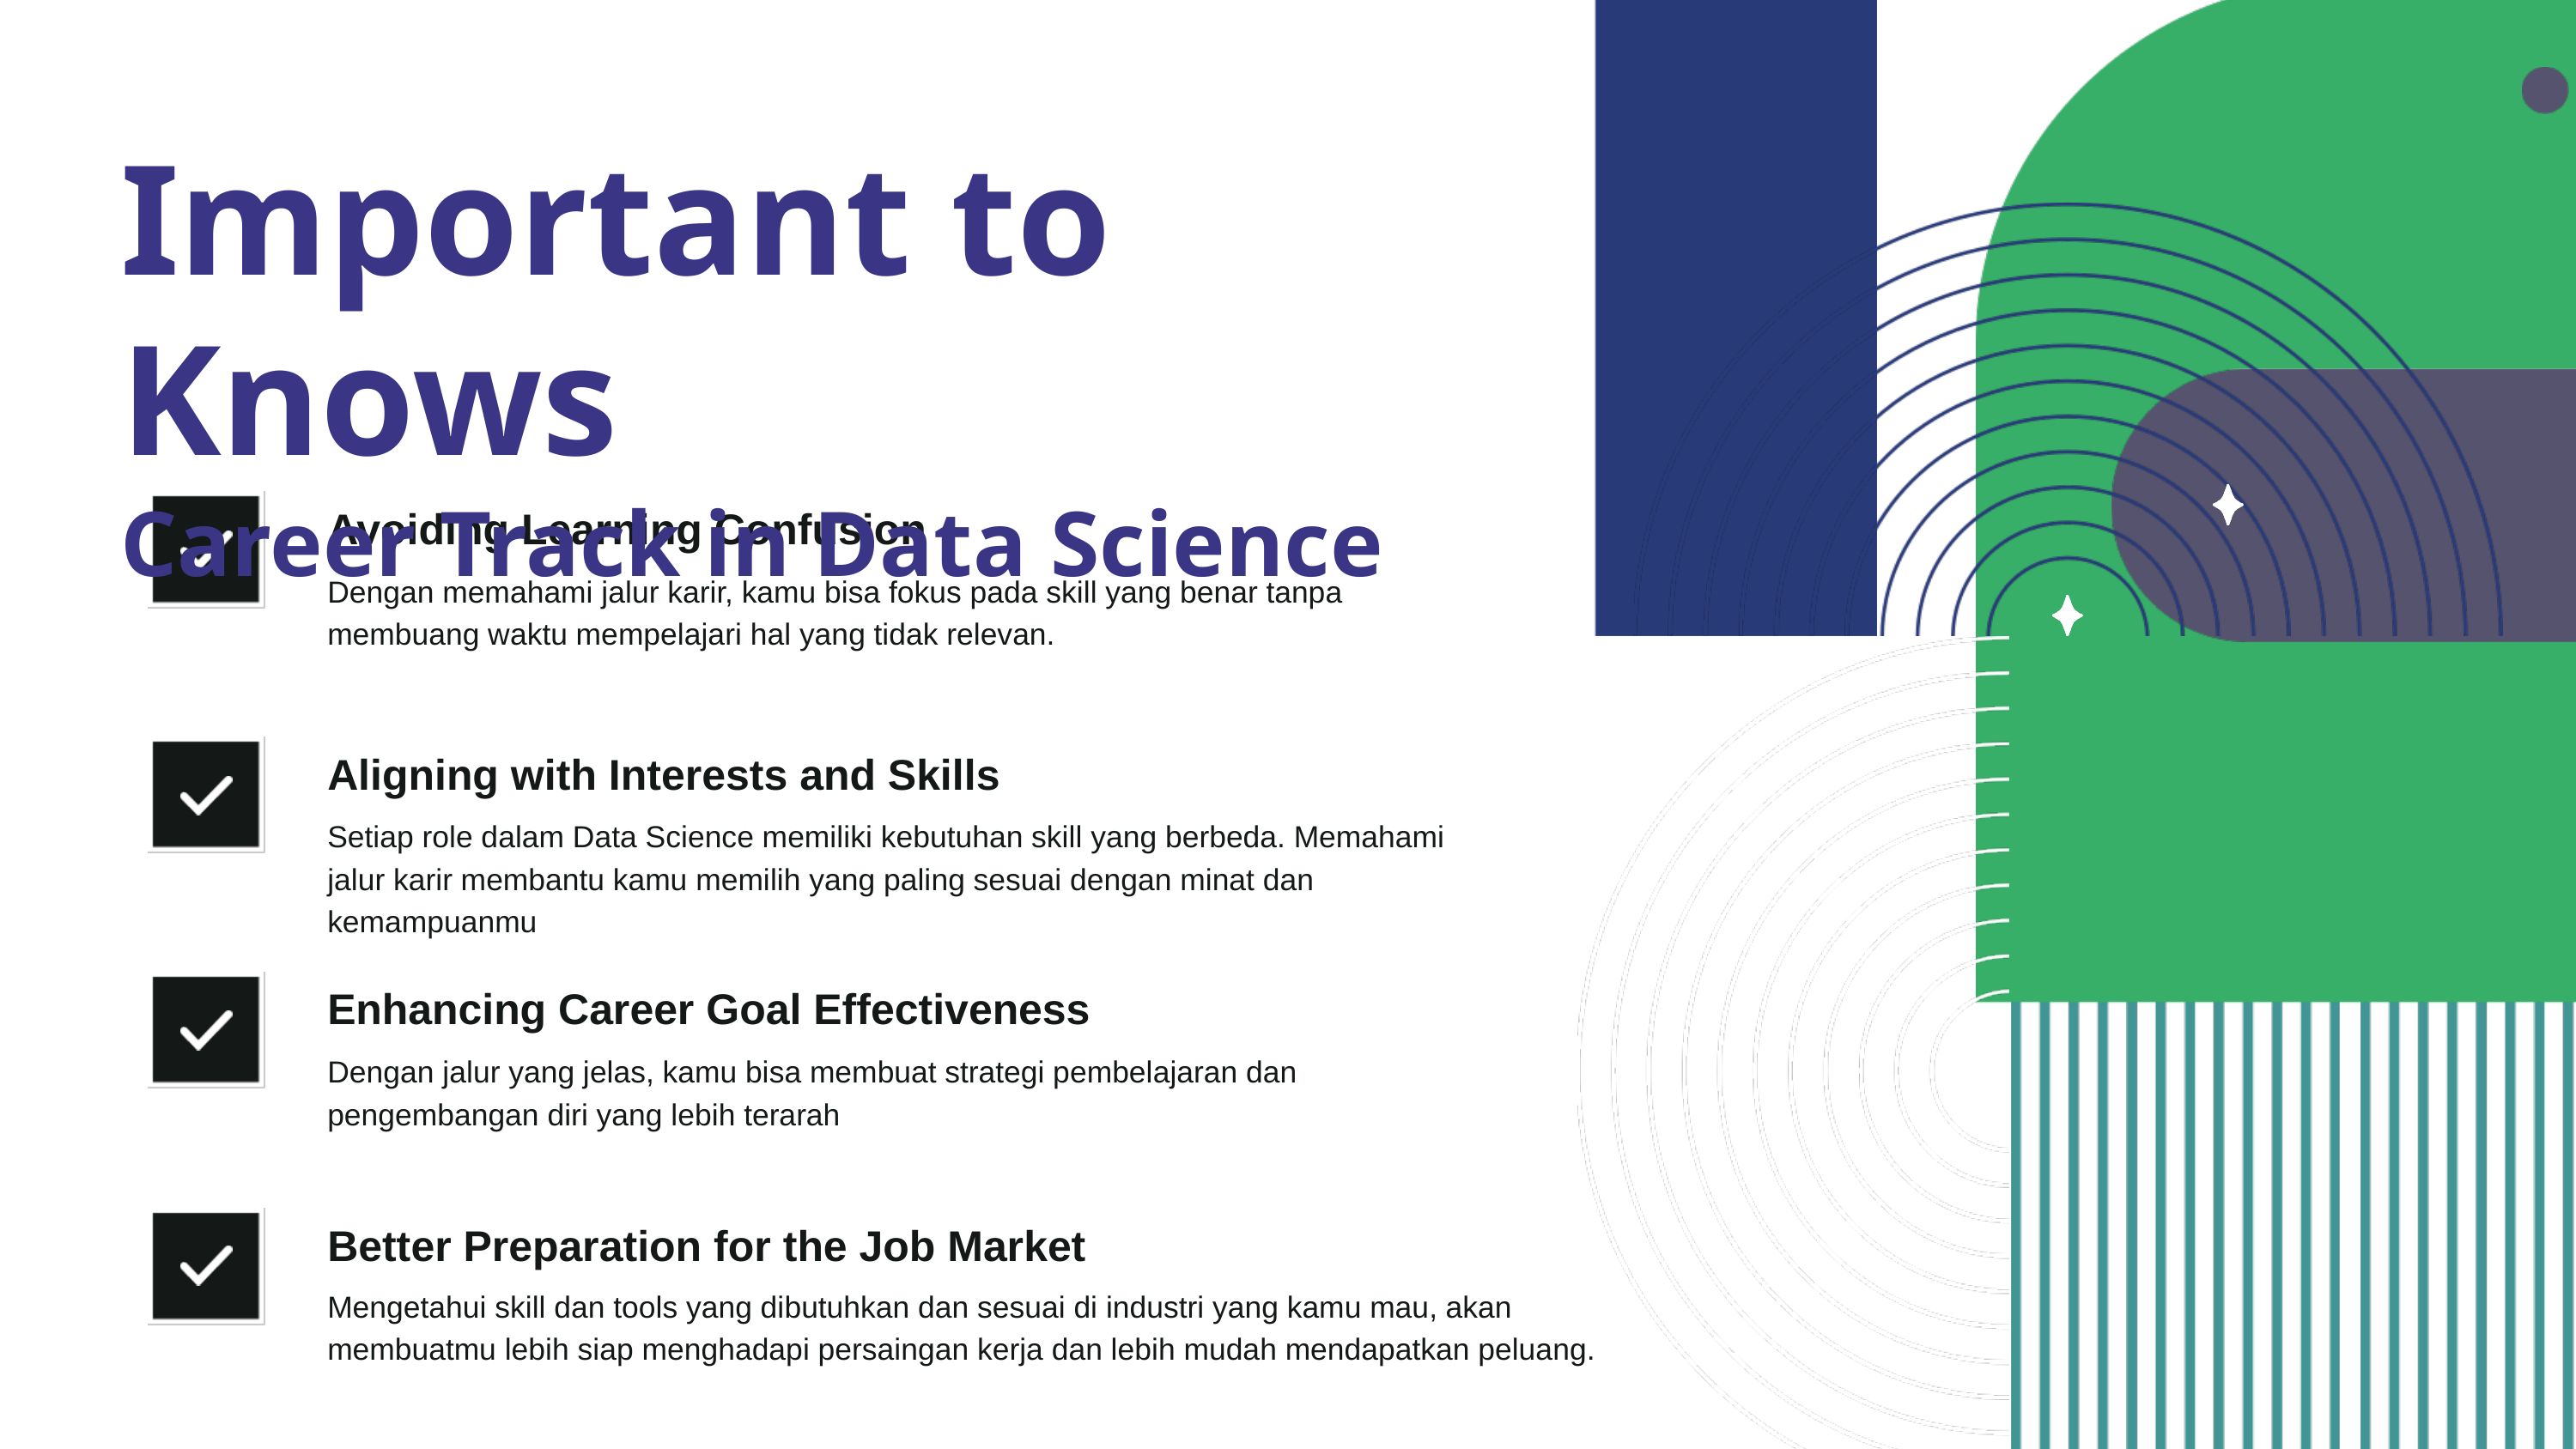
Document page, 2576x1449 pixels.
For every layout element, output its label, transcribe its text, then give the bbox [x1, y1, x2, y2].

picture [148, 1208, 265, 1325]
text_box Avoiding Learning Confusion [327, 494, 1115, 555]
text_box Enhancing Career Goal Effectiveness [327, 973, 1210, 1034]
picture [148, 971, 265, 1088]
text_box Better Preparation for the Job Market [327, 1210, 1153, 1271]
text_box Aligning with Interests and Skills [327, 738, 1472, 800]
text_box Dengan jalur yang jelas, kamu bisa membuat strategi pembelajaran dan pengembangan diri yang lebih terarah [327, 1046, 1352, 1090]
text_box Setiap role dalam Data Science memiliki kebutuhan skill yang berbeda. Memahami jalur karir membantu kamu memilih yang paling sesuai dengan minat dan kemampuanmu [327, 811, 1486, 855]
picture [148, 736, 265, 853]
picture [148, 491, 265, 609]
text_box Mengetahui skill dan tools yang dibutuhkan dan sesuai di industri yang kamu mau, akan membuatmu lebih siap menghadapi persaingan kerja dan lebih mudah mendapatkan peluang. [327, 1282, 1634, 1325]
picture [1357, 0, 2576, 1449]
text_box Dengan memahami jalur karir, kamu bisa fokus pada skill yang benar tanpa membuang waktu mempelajari hal yang tidak relevan. [327, 567, 1479, 610]
text_box Important to Knows Career Track in Data Science [120, 130, 1634, 458]
